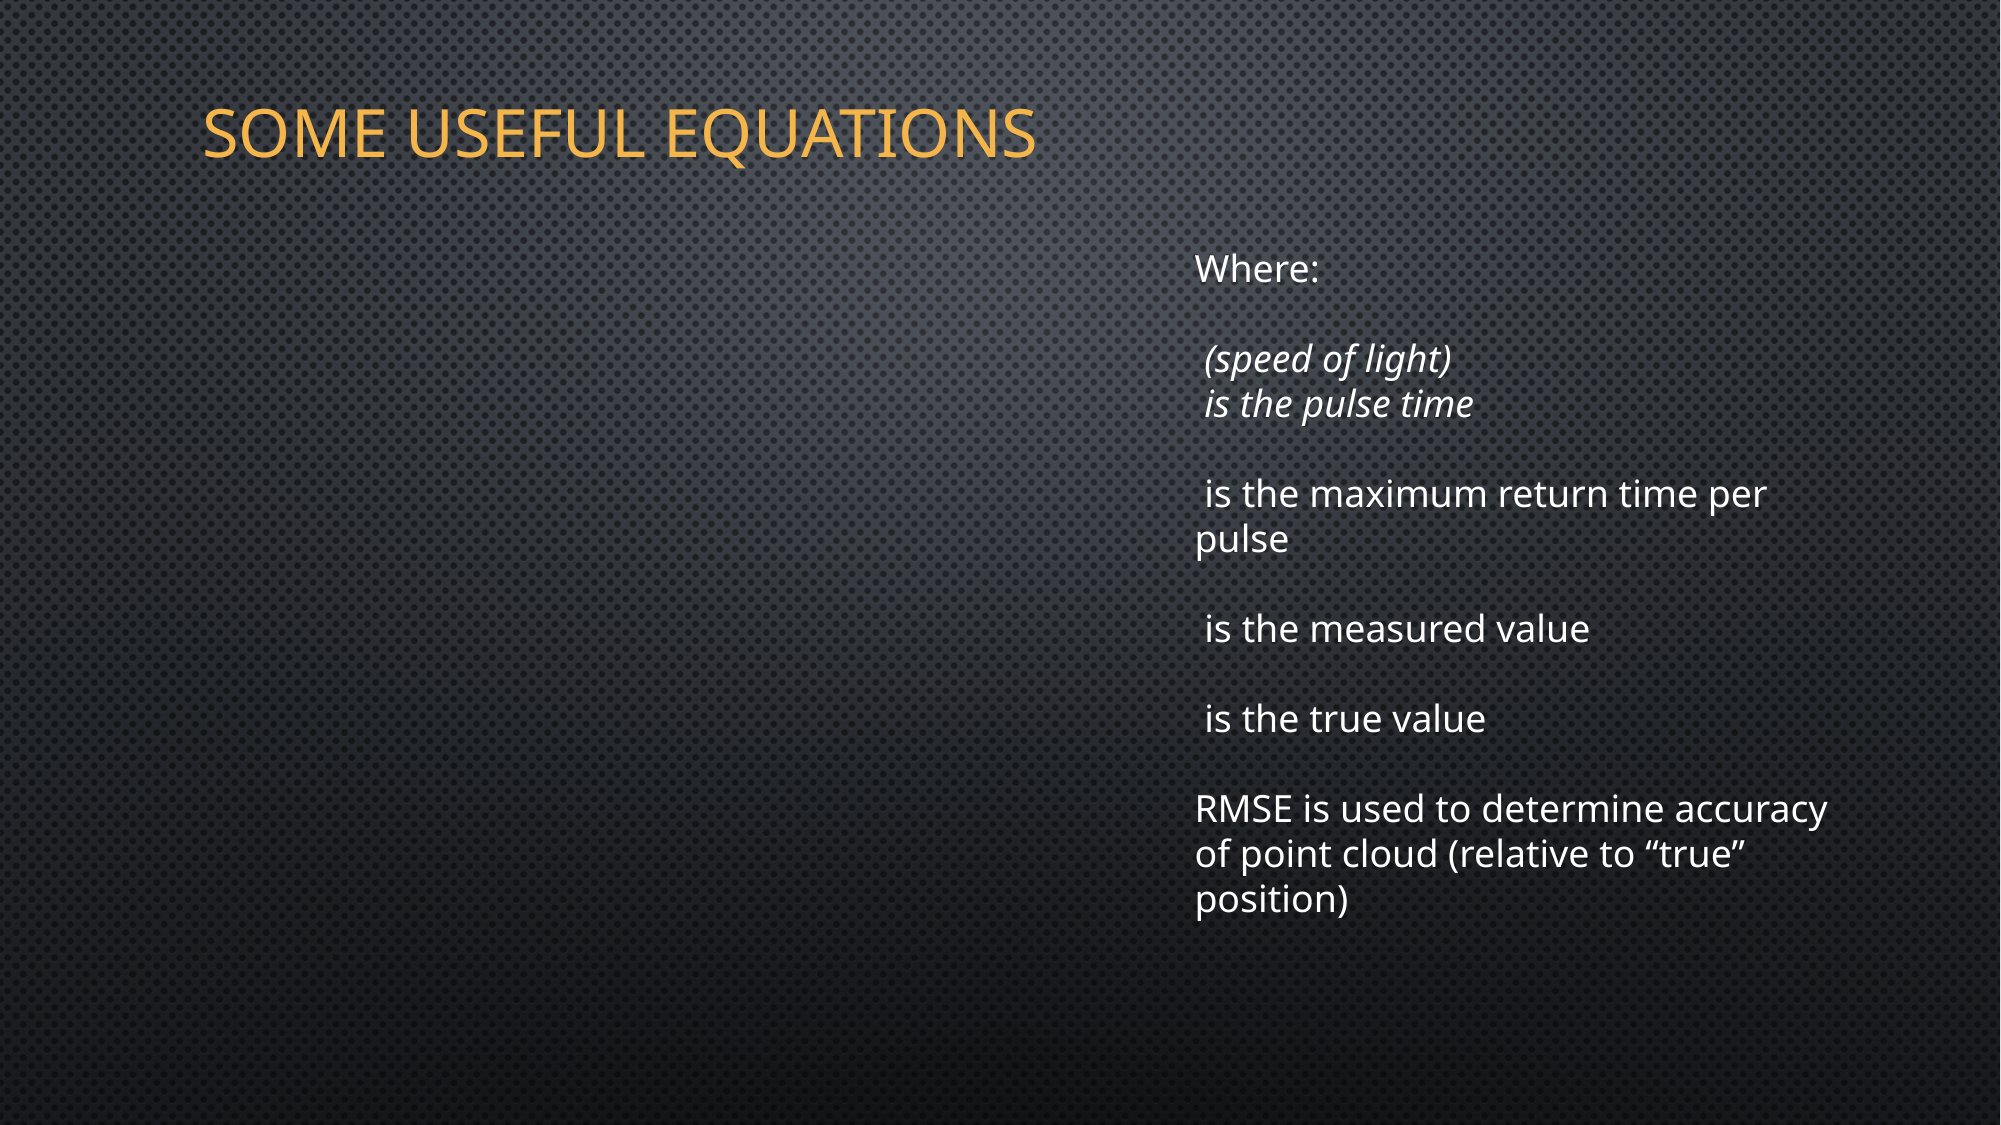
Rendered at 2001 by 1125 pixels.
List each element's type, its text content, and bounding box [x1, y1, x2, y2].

title Some Useful equations [187, 50, 1813, 212]
